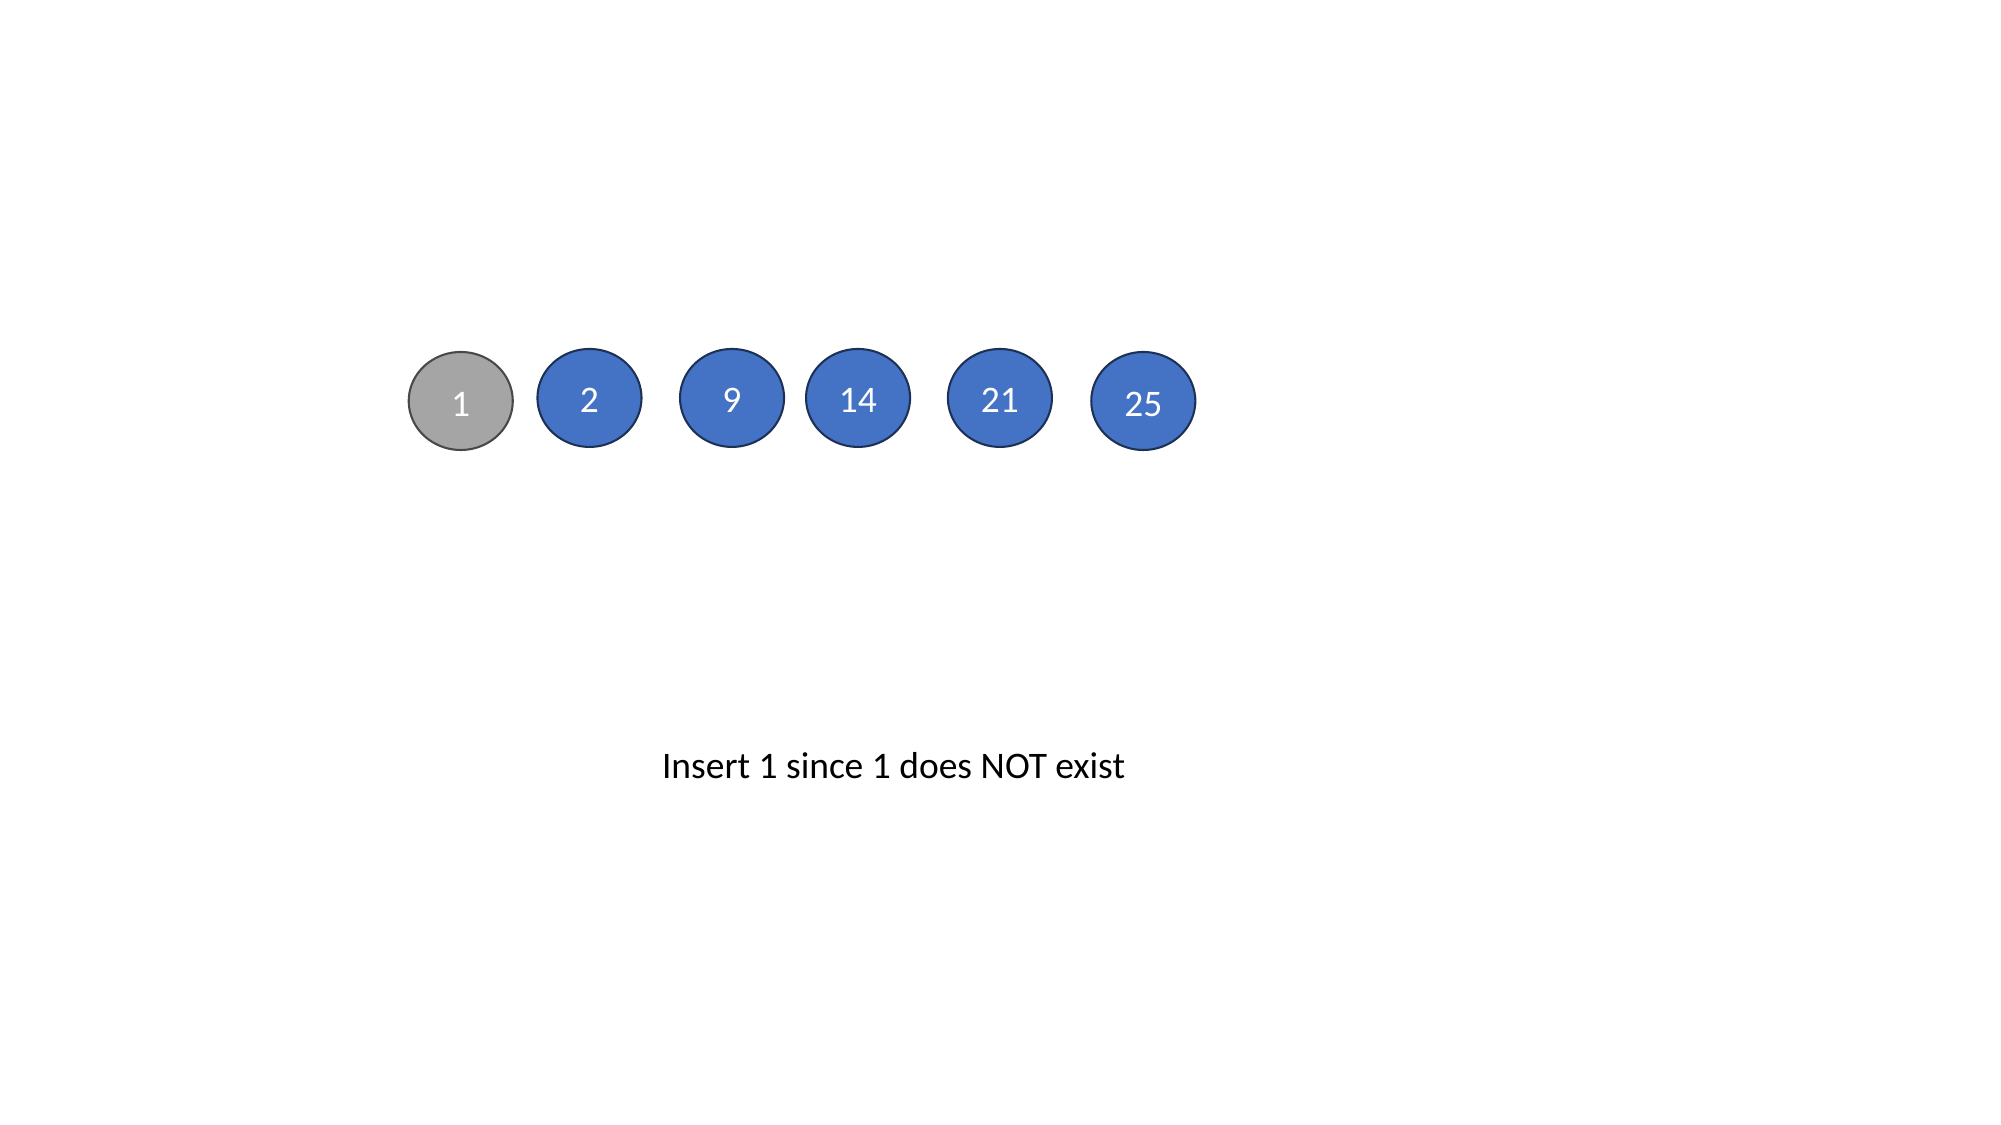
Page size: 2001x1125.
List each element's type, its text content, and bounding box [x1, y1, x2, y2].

text_box 9 [678, 347, 786, 448]
text_box 2 [536, 347, 643, 448]
text_box 14 [805, 347, 912, 448]
text_box 1 [407, 350, 514, 452]
text_box Insert 1 since 1 does NOT exist [647, 733, 1297, 794]
text_box 25 [1090, 350, 1197, 452]
text_box 21 [946, 347, 1053, 448]
